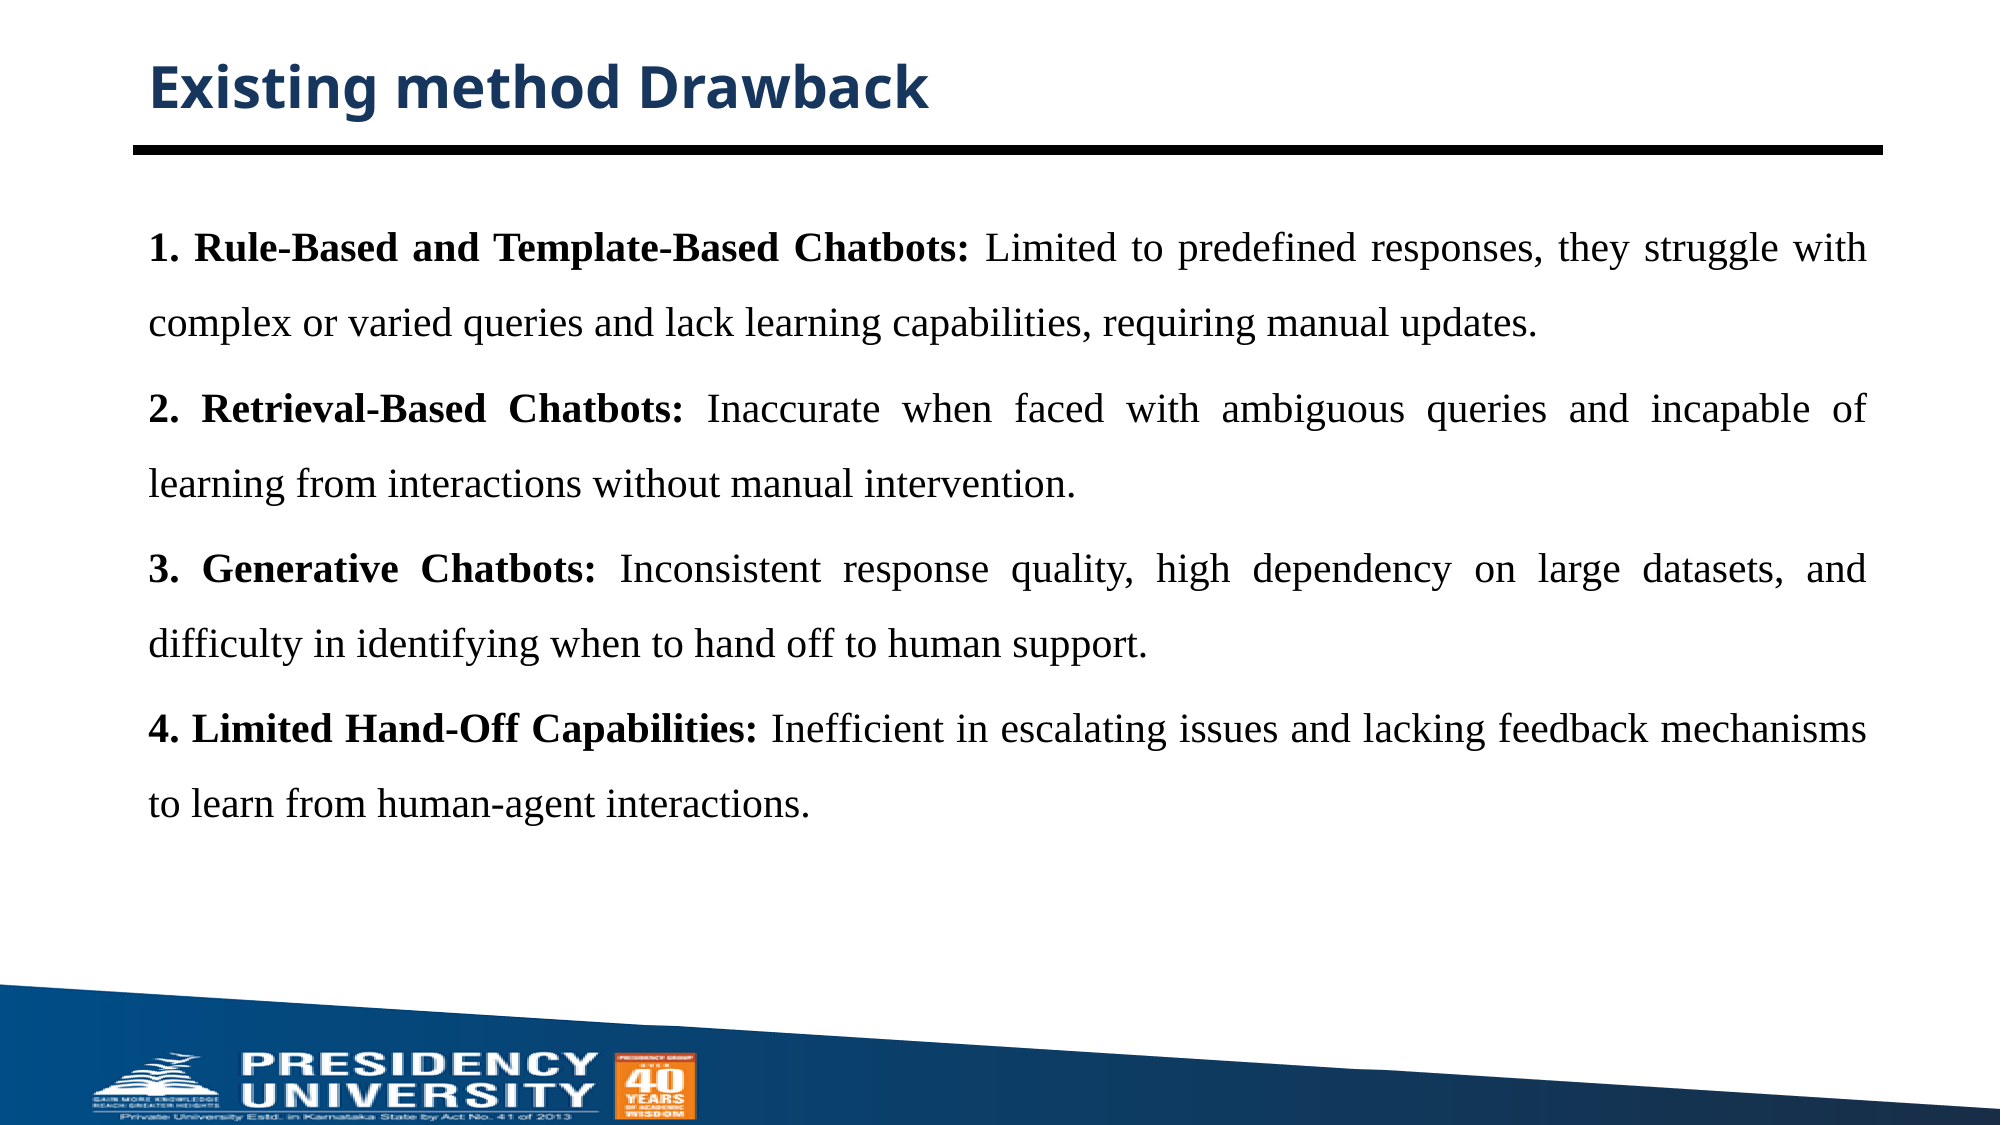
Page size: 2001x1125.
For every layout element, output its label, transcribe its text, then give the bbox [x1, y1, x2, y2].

title Existing method Drawback [133, 45, 1884, 125]
picture [0, 982, 2000, 1125]
list 1. Rule-Based and Template-Based Chatbots: Limited to predefined responses, they struggle with complex or varied queries and lack learning capabilities, requiring manual updates. 2. Retrieval-Based Chatbots: Inaccurate when faced with ambiguous queries and incapable of learning from interactions without manual intervention. 3. Generative Chatbots: Inconsistent response quality, high dependency on large datasets, and difficulty in identifying when to hand off to human support. 4. Limited Hand-Off Capabilities: Inefficient in escalating issues and lacking feedback mechanisms to learn from human-agent interactions. [133, 187, 1884, 1000]
